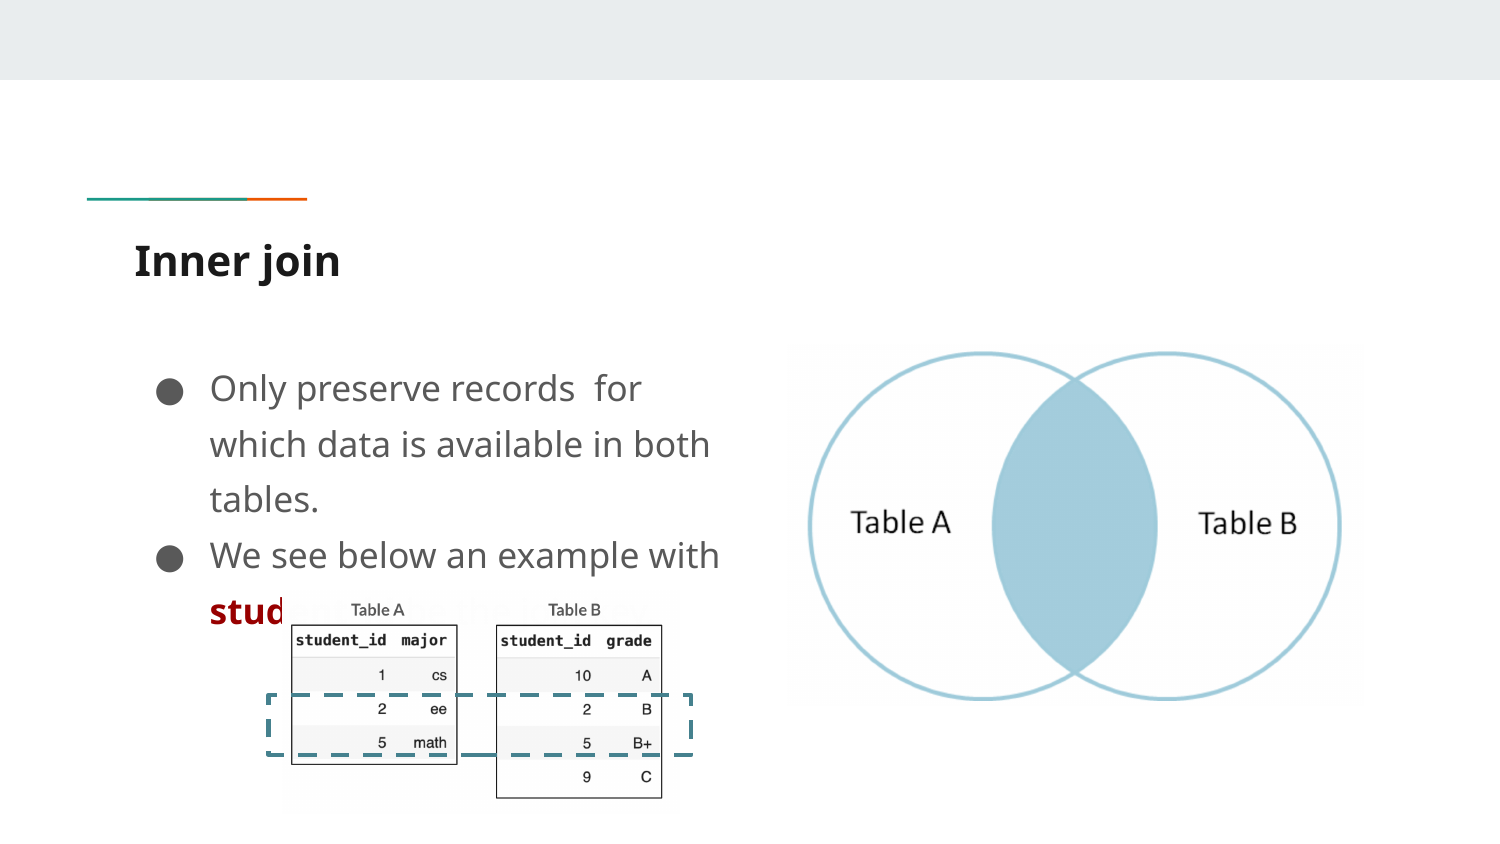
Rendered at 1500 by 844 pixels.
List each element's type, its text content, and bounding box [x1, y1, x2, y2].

title Inner join [119, 216, 1381, 305]
picture [282, 590, 680, 815]
list Only preserve records for which data is available in both tables. We see below an example with student_id be the join key. [119, 341, 739, 712]
text_box [268, 695, 277, 755]
text_box [684, 695, 692, 755]
picture [787, 344, 1364, 706]
